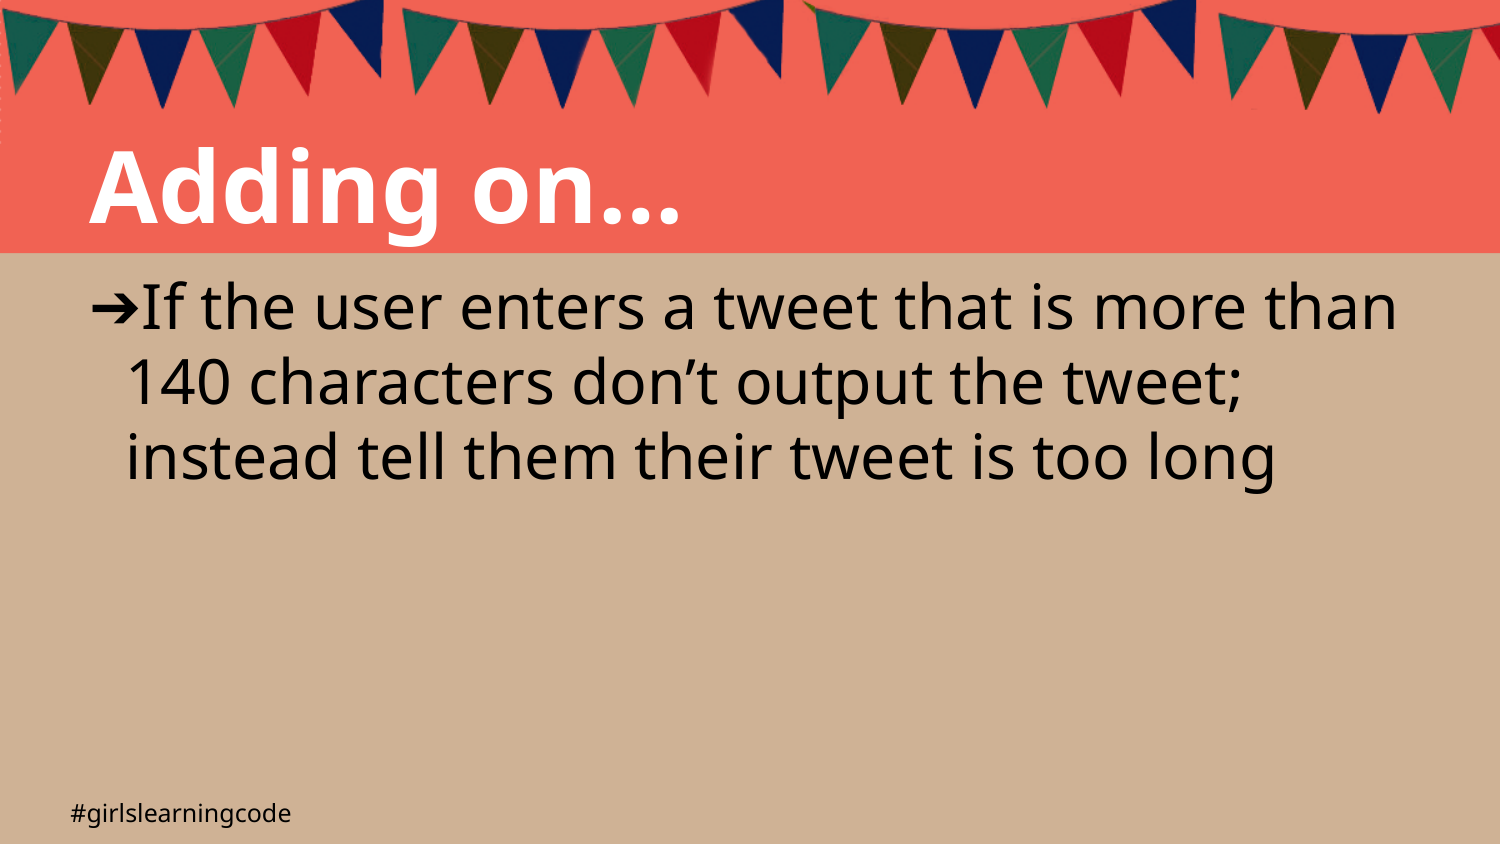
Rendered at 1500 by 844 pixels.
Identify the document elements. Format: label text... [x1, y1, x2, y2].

text_box If the user enters a tweet that is more than 140 characters don’t output the tweet; instead tell them their tweet is too long [75, 252, 1425, 769]
picture [0, 0, 1500, 144]
text_box Adding on… [75, 71, 1500, 259]
